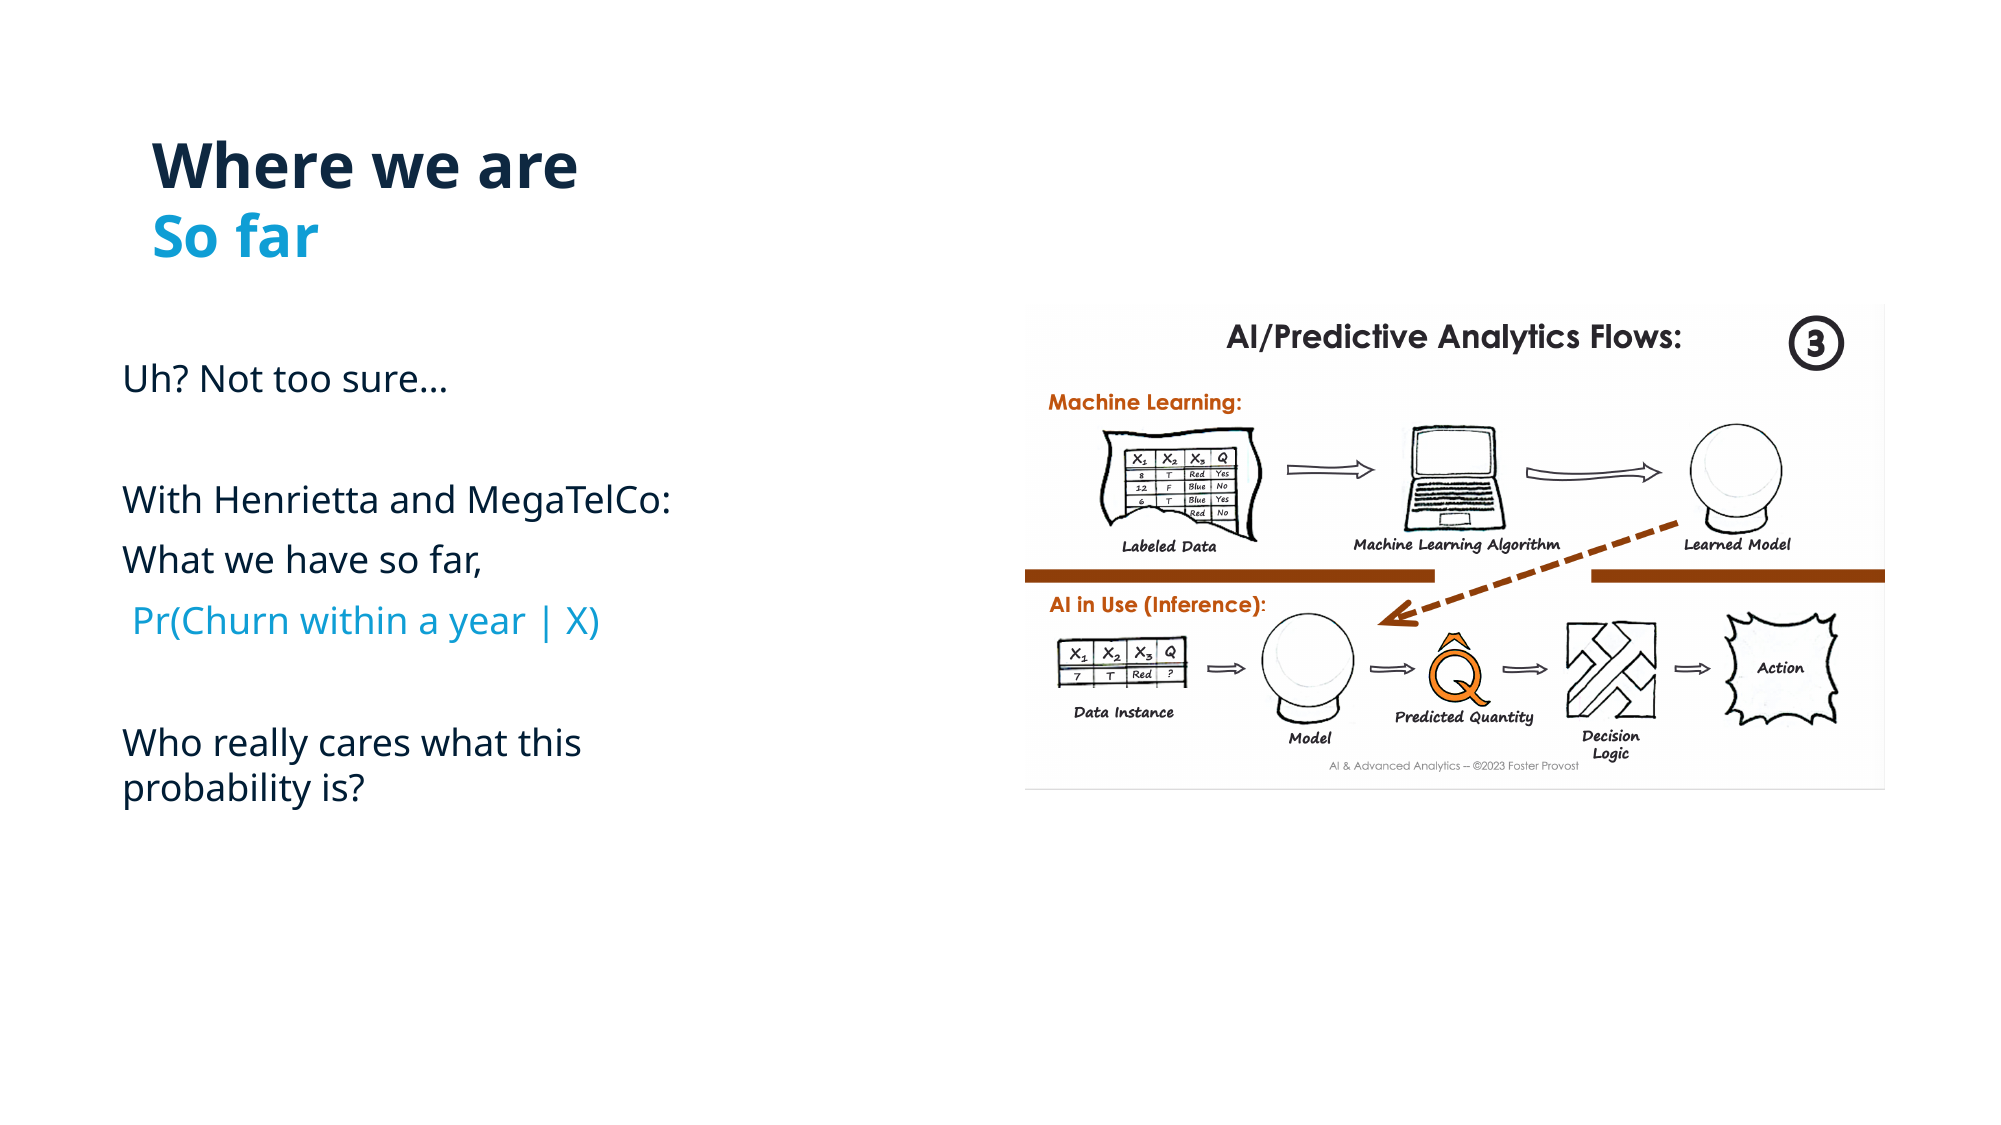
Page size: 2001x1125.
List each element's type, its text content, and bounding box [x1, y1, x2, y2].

title Where we are [137, 59, 1863, 278]
text_box Uh? Not too sure… With Henrietta and MegaTelCo: What we have so far, Pr(Churn within a year | X) Who really cares what this probability is? [107, 347, 780, 938]
text_box So far [137, 191, 460, 277]
picture [1024, 303, 1886, 790]
